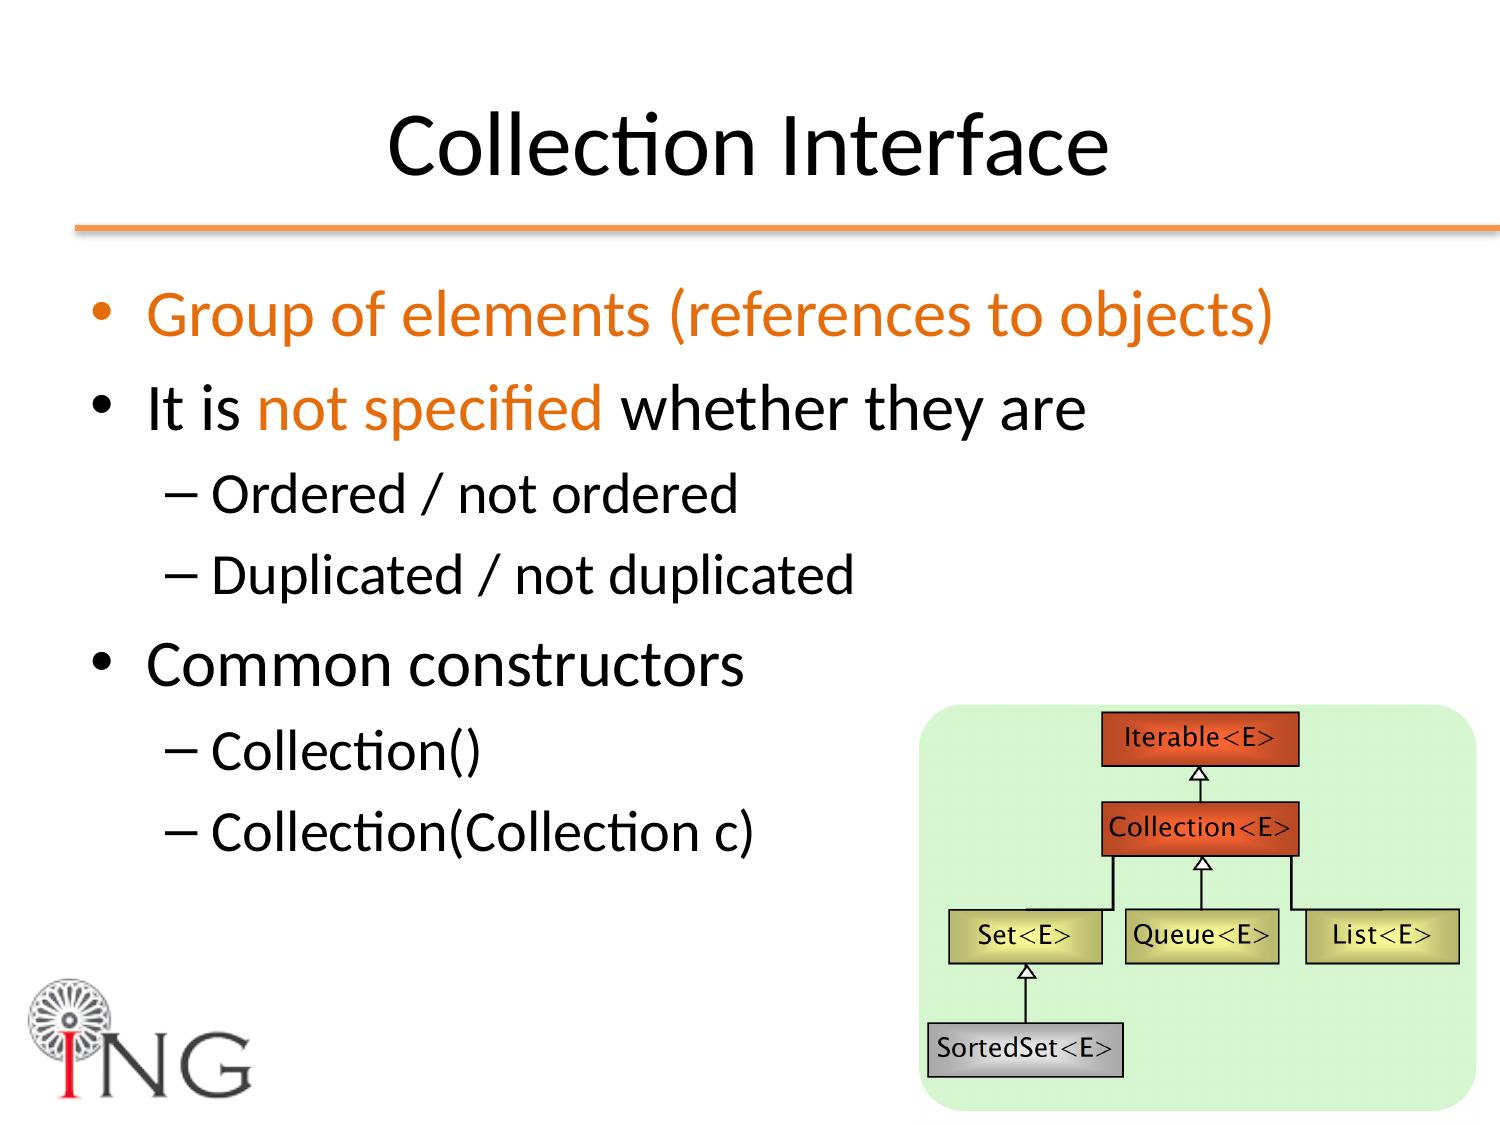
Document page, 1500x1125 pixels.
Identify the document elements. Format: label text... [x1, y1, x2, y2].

picture [914, 700, 1483, 1125]
title Collection Interface [75, 45, 1425, 233]
picture [3, 956, 281, 1125]
list Group of elements (references to objects) It is not specified whether they are Ordered / not ordered Duplicated / not duplicated Common constructors Collection() Collection(Collection c) [75, 262, 1425, 1005]
